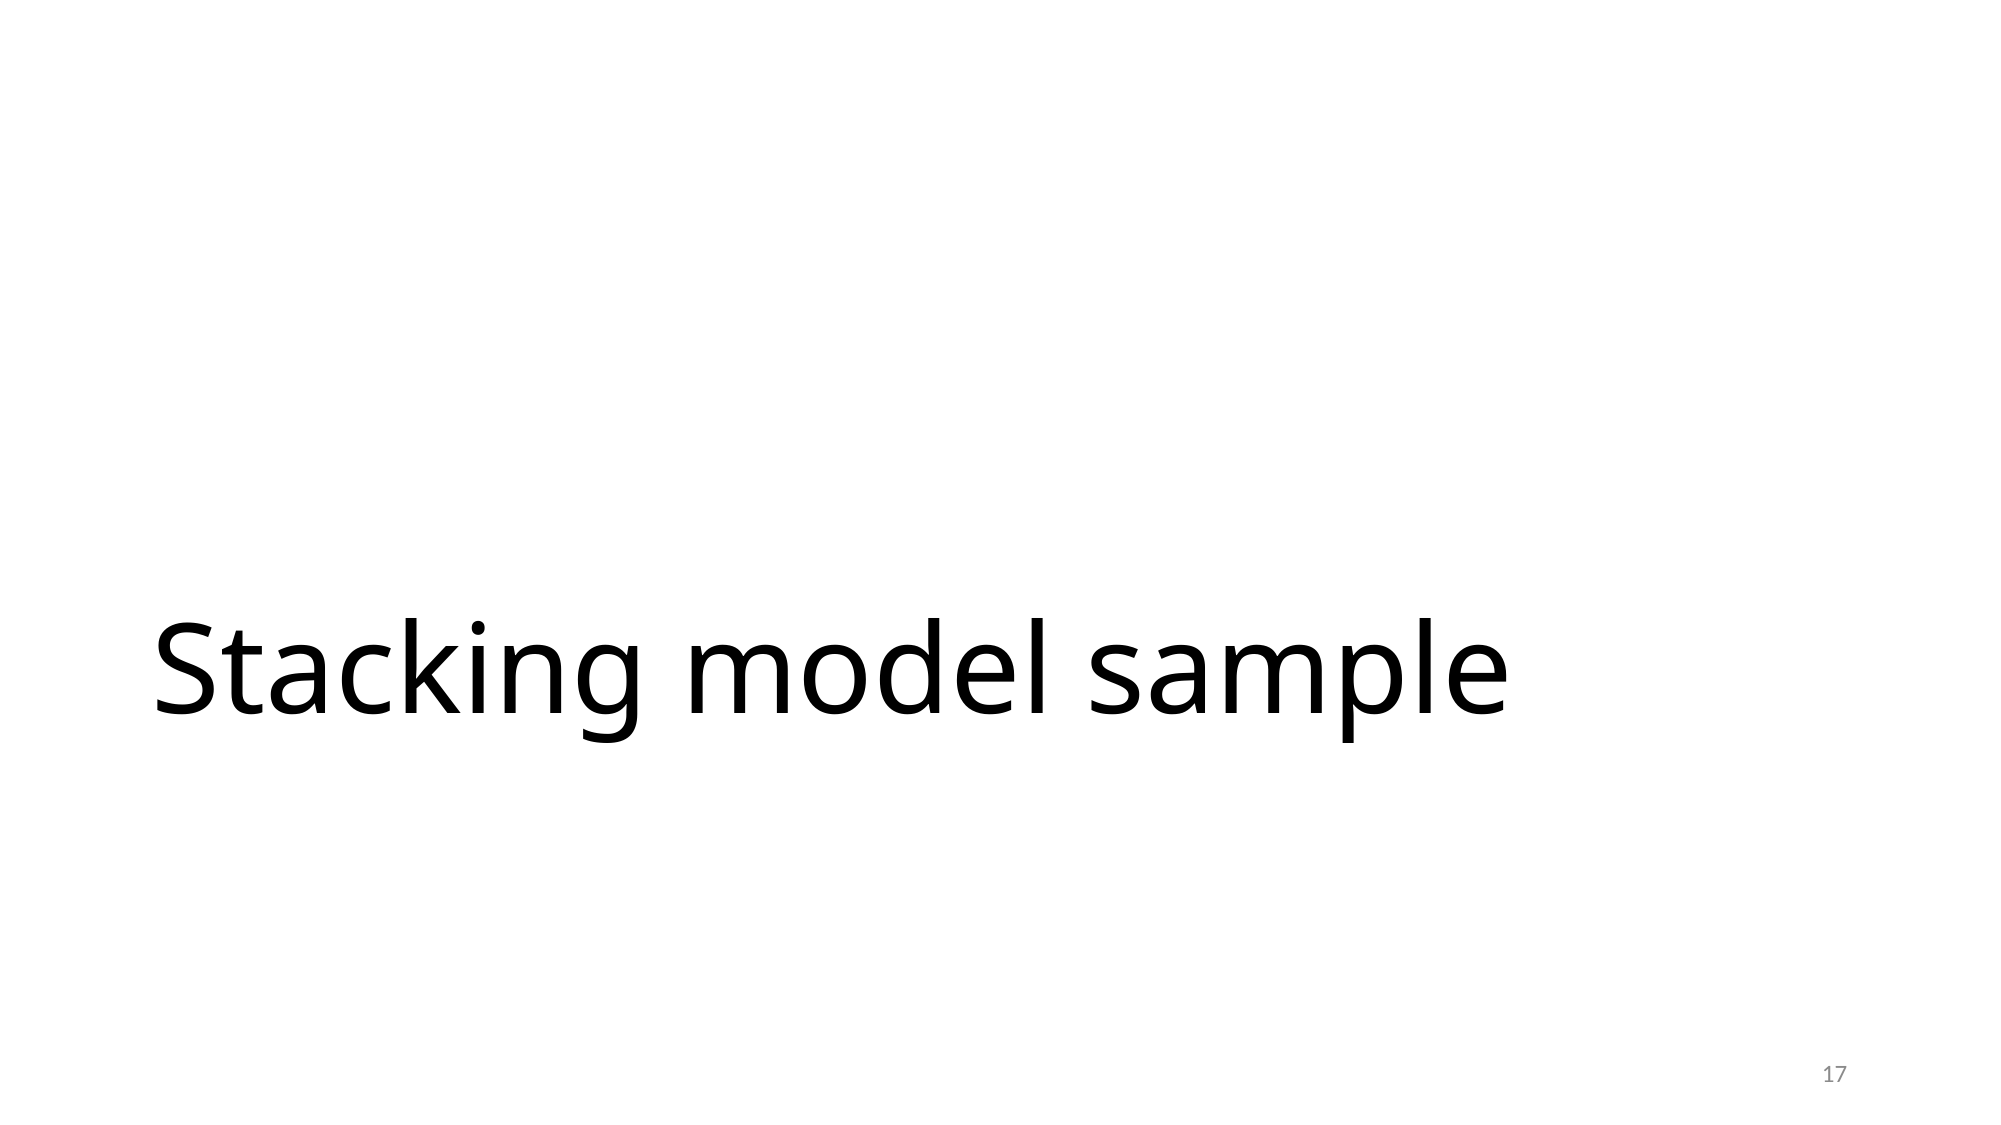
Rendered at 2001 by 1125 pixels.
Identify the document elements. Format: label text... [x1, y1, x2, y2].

slide_number 17 [1412, 1042, 1863, 1103]
title Stacking model sample [136, 280, 1862, 749]
